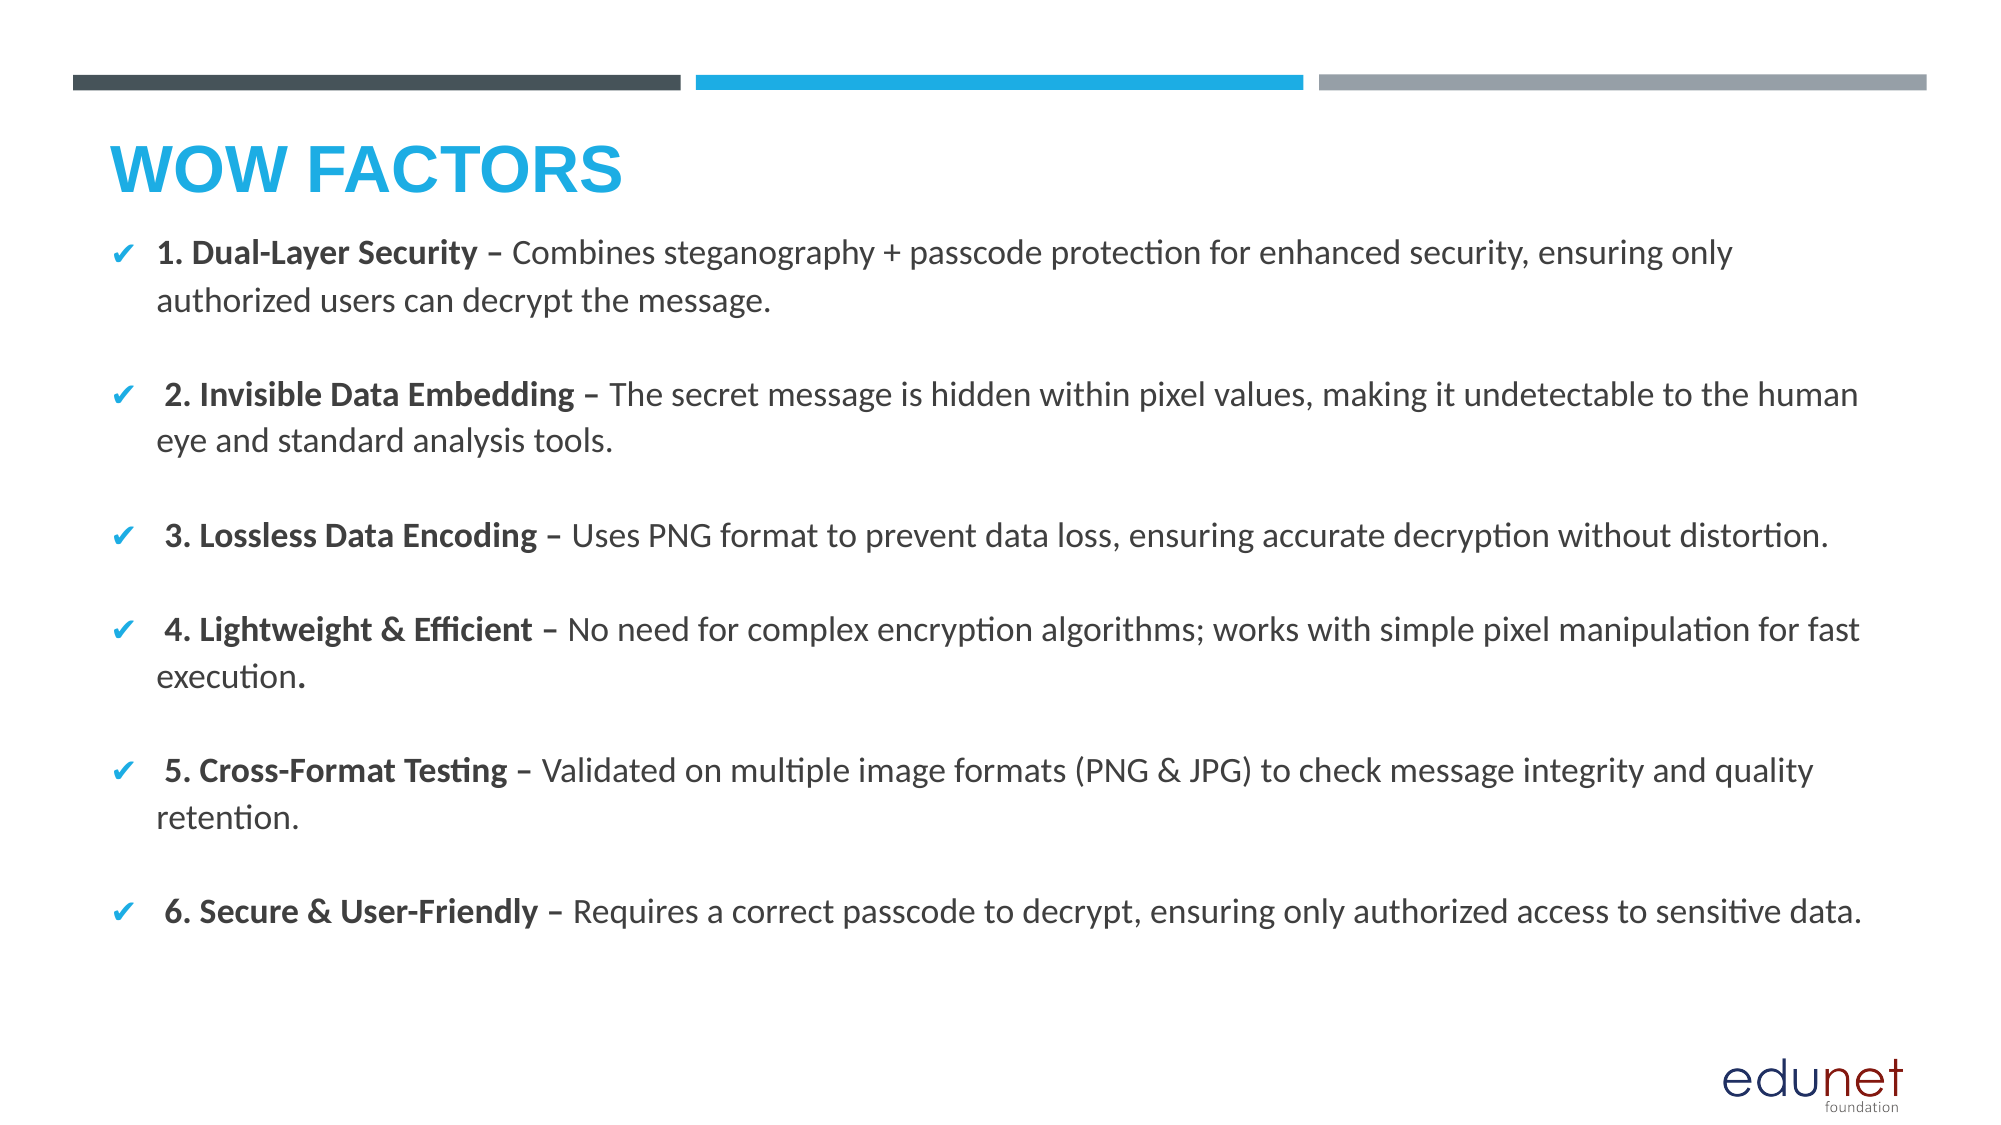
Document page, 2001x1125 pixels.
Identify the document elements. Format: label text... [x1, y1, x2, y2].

picture [1719, 1056, 1905, 1116]
title WOW FACTORS [95, 126, 1905, 213]
list 1. Dual-Layer Security – Combines steganography + passcode protection for enhanced security, ensuring only authorized users can decrypt the message. 2. Invisible Data Embedding – The secret message is hidden within pixel values, making it undetectable to the human eye and standard analysis tools. 3. Lossless Data Encoding – Uses PNG format to prevent data loss, ensuring accurate decryption without distortion. 4. Lightweight & Efficient – No need for complex encryption algorithms; works with simple pixel manipulation for fast execution. 5. Cross-Format Testing – Validated on multiple image formats (PNG & JPG) to check message integrity and quality retention. 6. Secure & User-Friendly – Requires a correct passcode to decrypt, ensuring only authorized access to sensitive data. [95, 213, 1905, 981]
